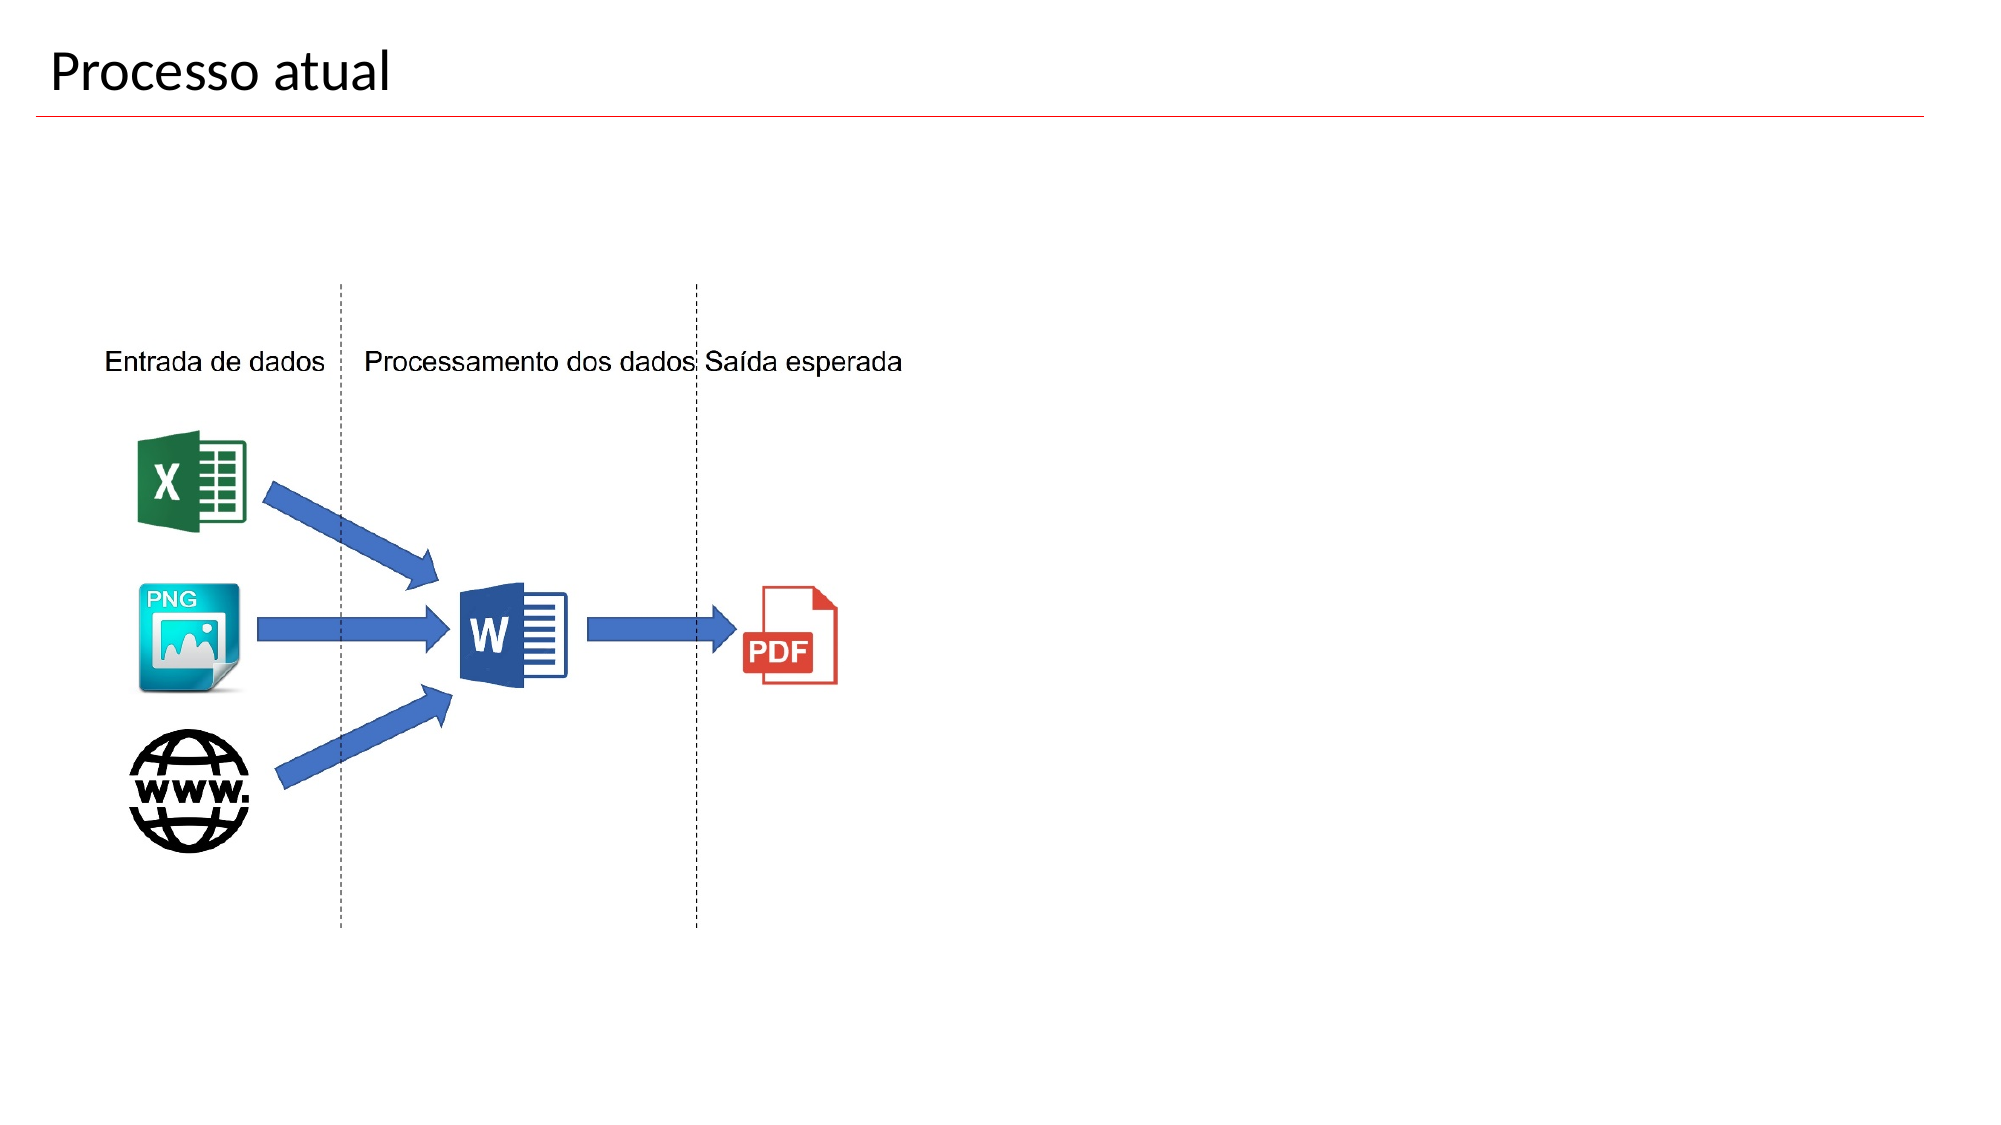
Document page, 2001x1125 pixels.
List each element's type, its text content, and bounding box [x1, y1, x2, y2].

text_box Processo atual [35, 24, 1019, 110]
picture [87, 284, 919, 930]
